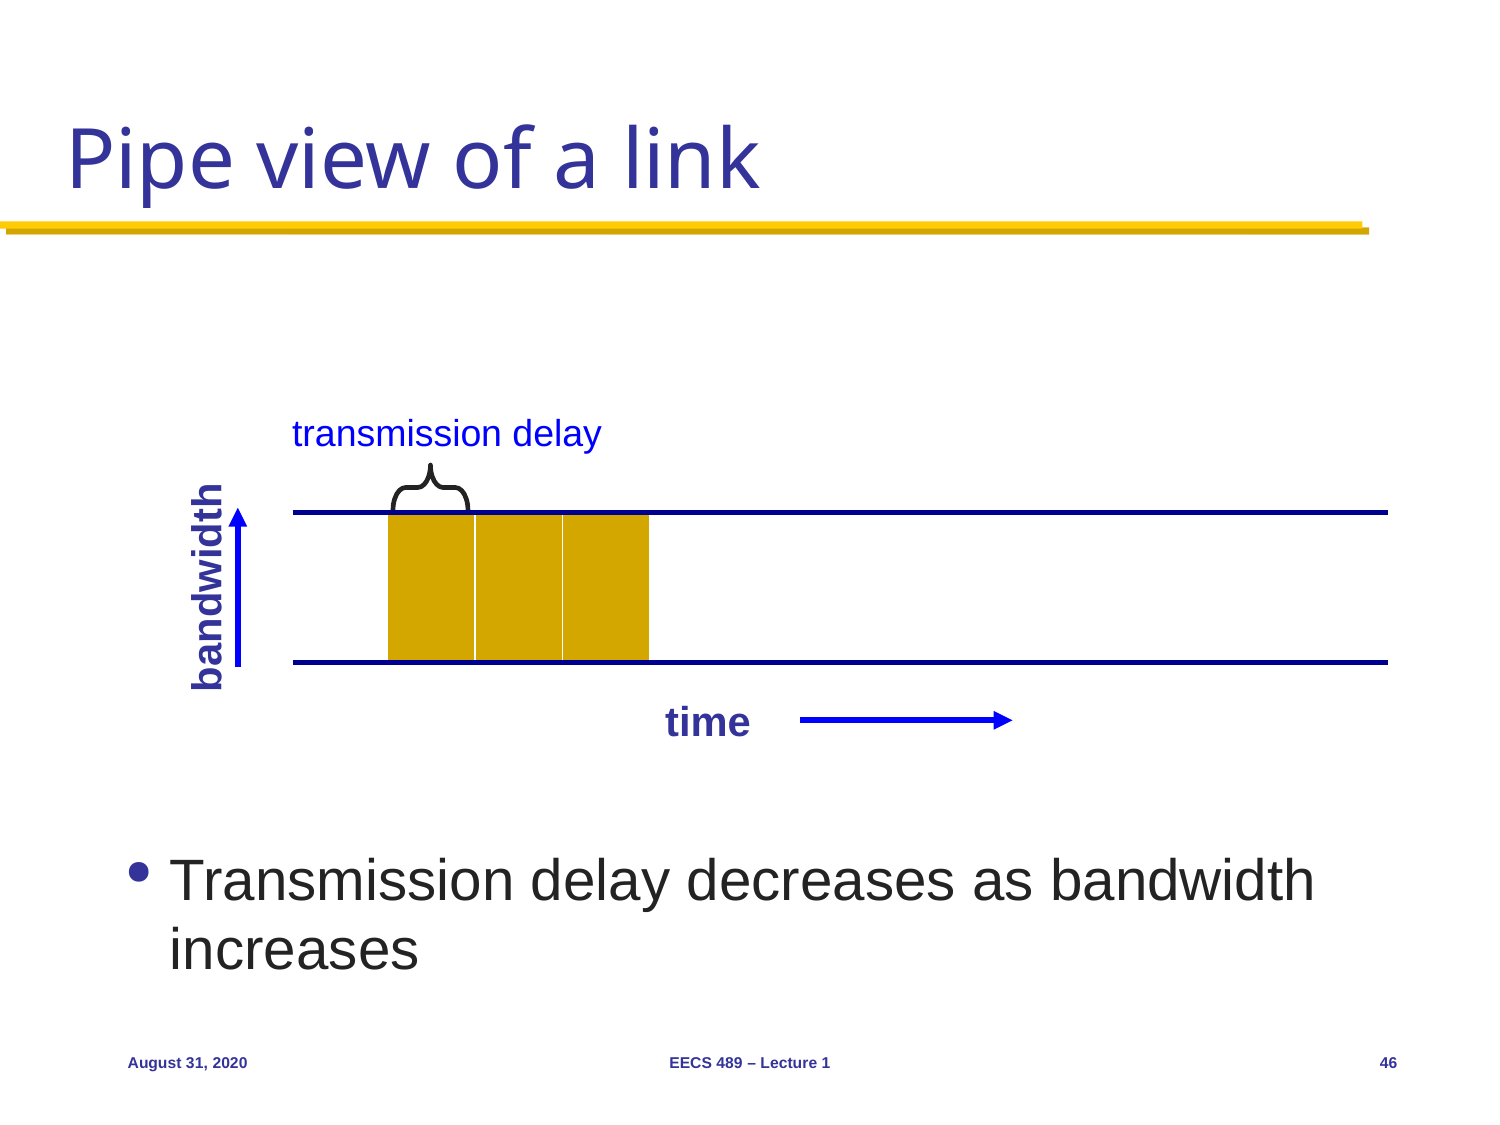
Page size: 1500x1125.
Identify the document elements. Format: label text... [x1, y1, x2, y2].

list Transmission delay decreases as bandwidth increases [112, 262, 1413, 988]
slide_number 46 [1312, 1024, 1413, 1101]
footer EECS 489 – Lecture 1 [512, 1024, 988, 1101]
text_box bandwidth [172, 468, 237, 707]
text_box [393, 464, 468, 510]
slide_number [112, 1024, 426, 1101]
text_box time [650, 687, 766, 753]
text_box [292, 512, 1388, 663]
text_box transmission delay [277, 401, 617, 462]
title Pipe view of a link [49, 24, 1451, 213]
